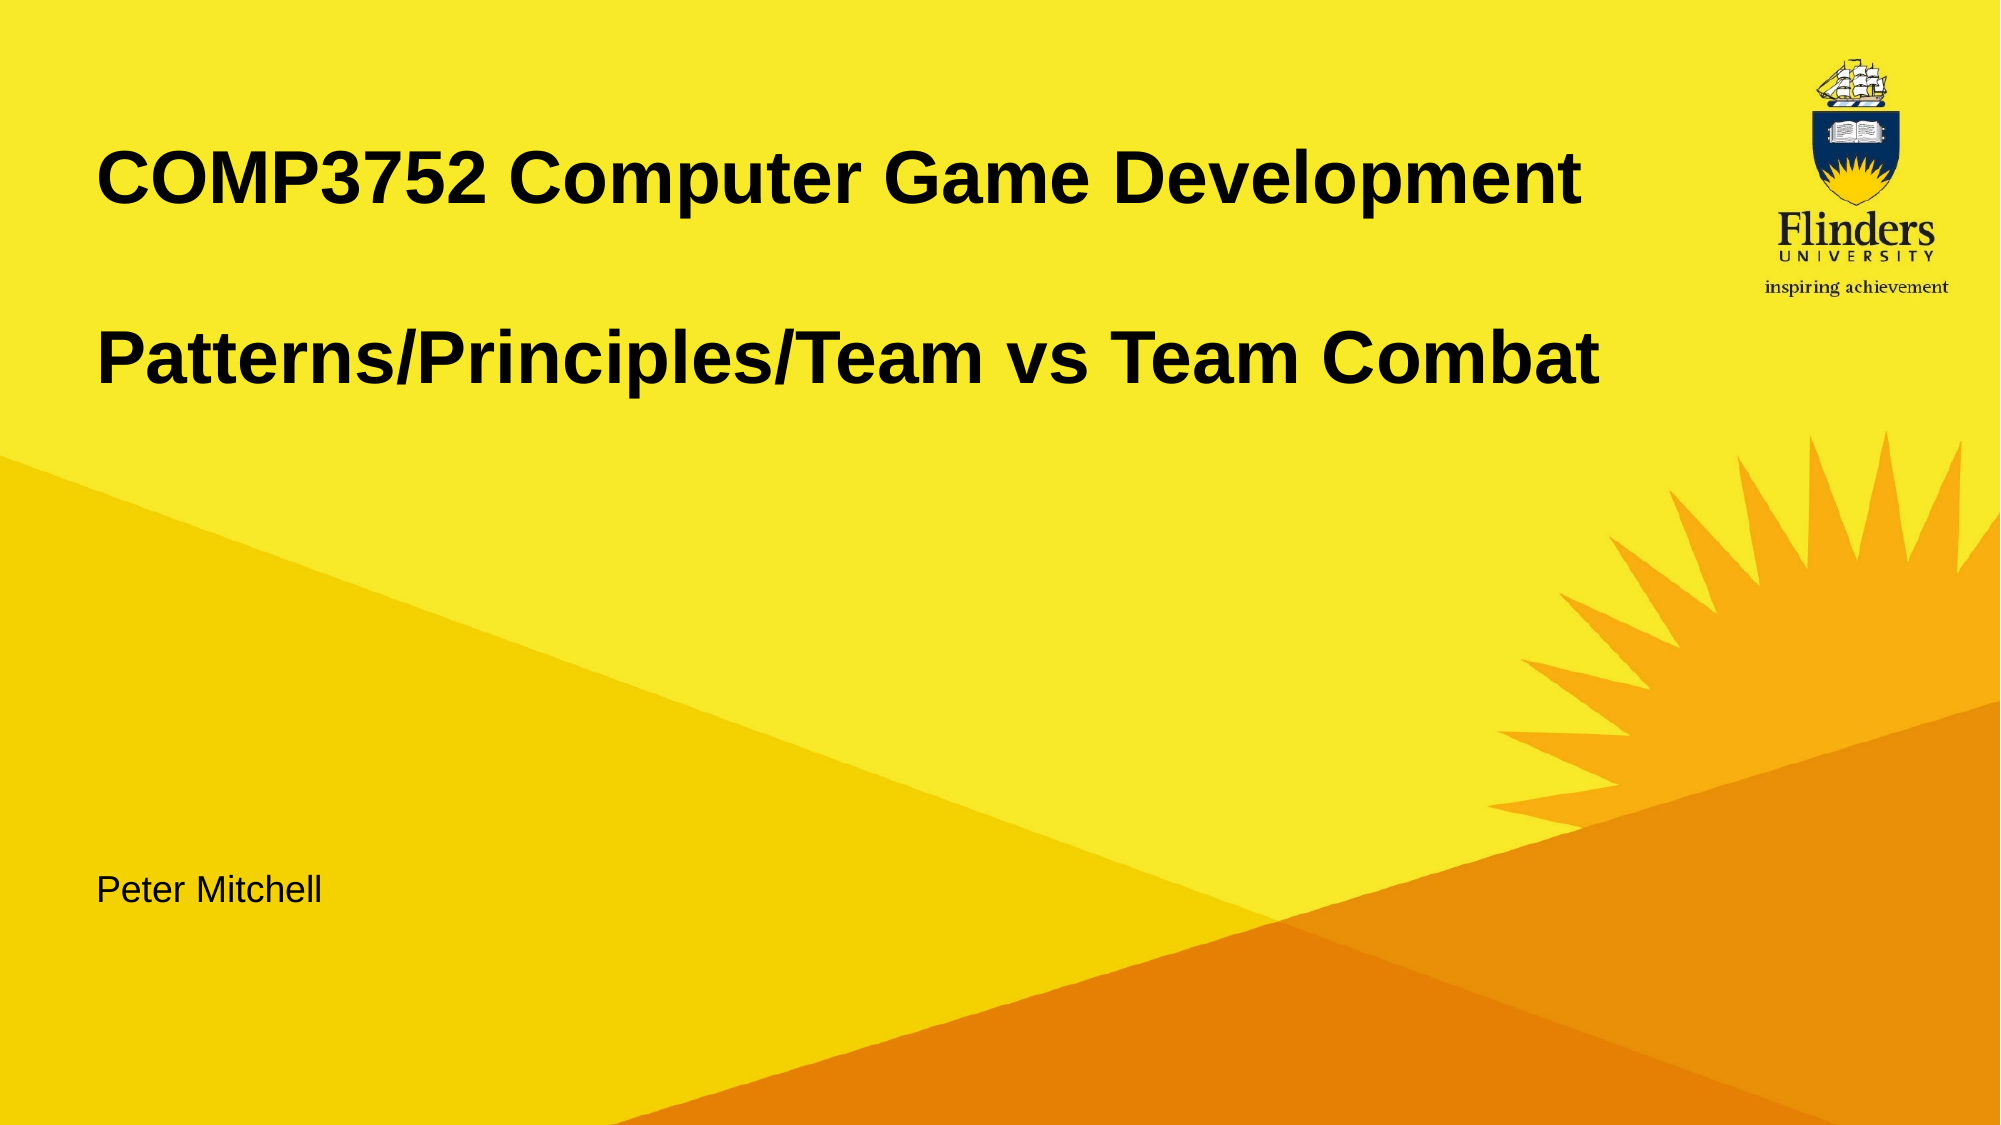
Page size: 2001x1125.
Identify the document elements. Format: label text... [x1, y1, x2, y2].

list Peter Mitchell [81, 857, 633, 929]
title COMP3752 Computer Game Development Patterns/Principles/Team vs Team Combat [81, 121, 1630, 410]
picture [0, 0, 2000, 1125]
